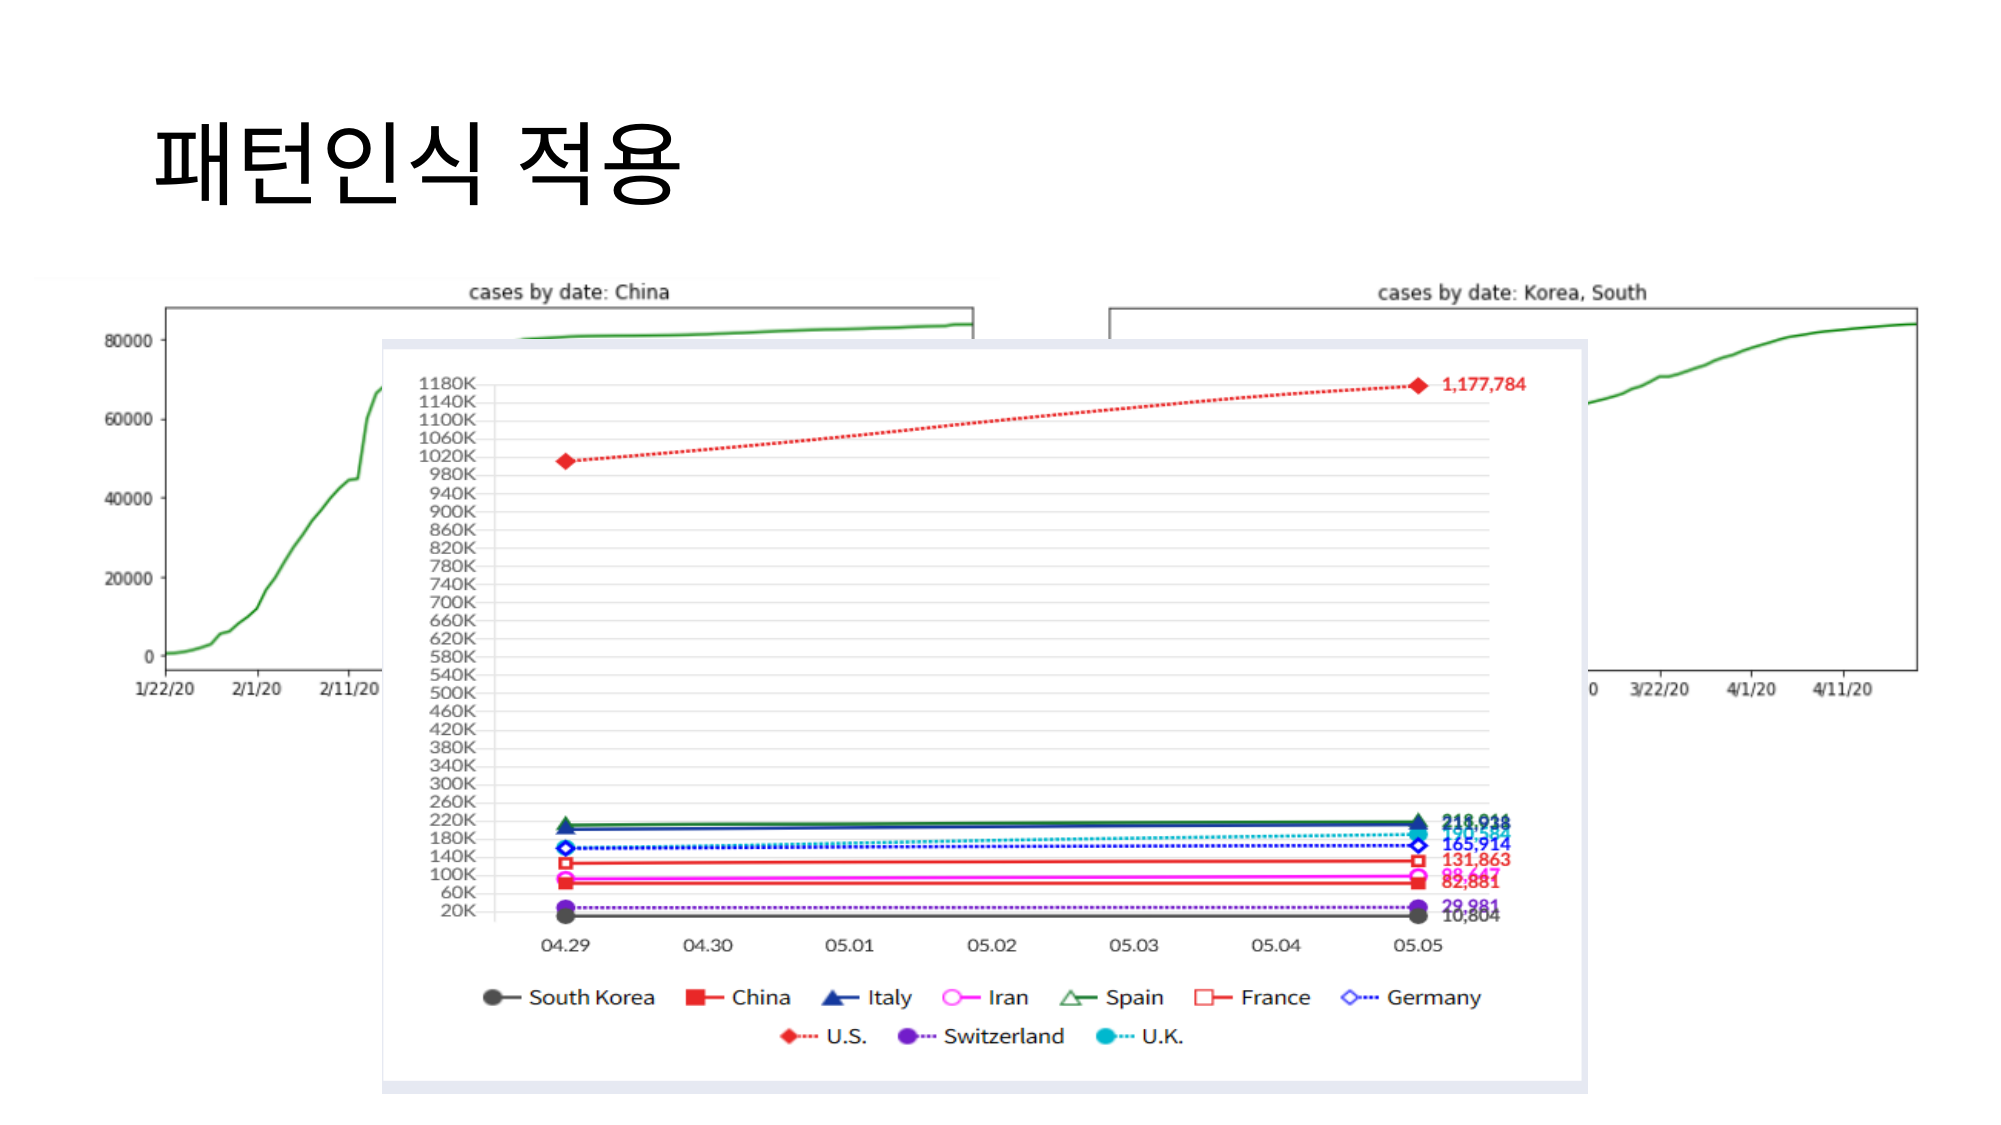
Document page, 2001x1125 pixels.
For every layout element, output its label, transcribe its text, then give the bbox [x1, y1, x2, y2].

title 패턴인식 적용 [137, 59, 1863, 278]
picture [34, 277, 1934, 1094]
